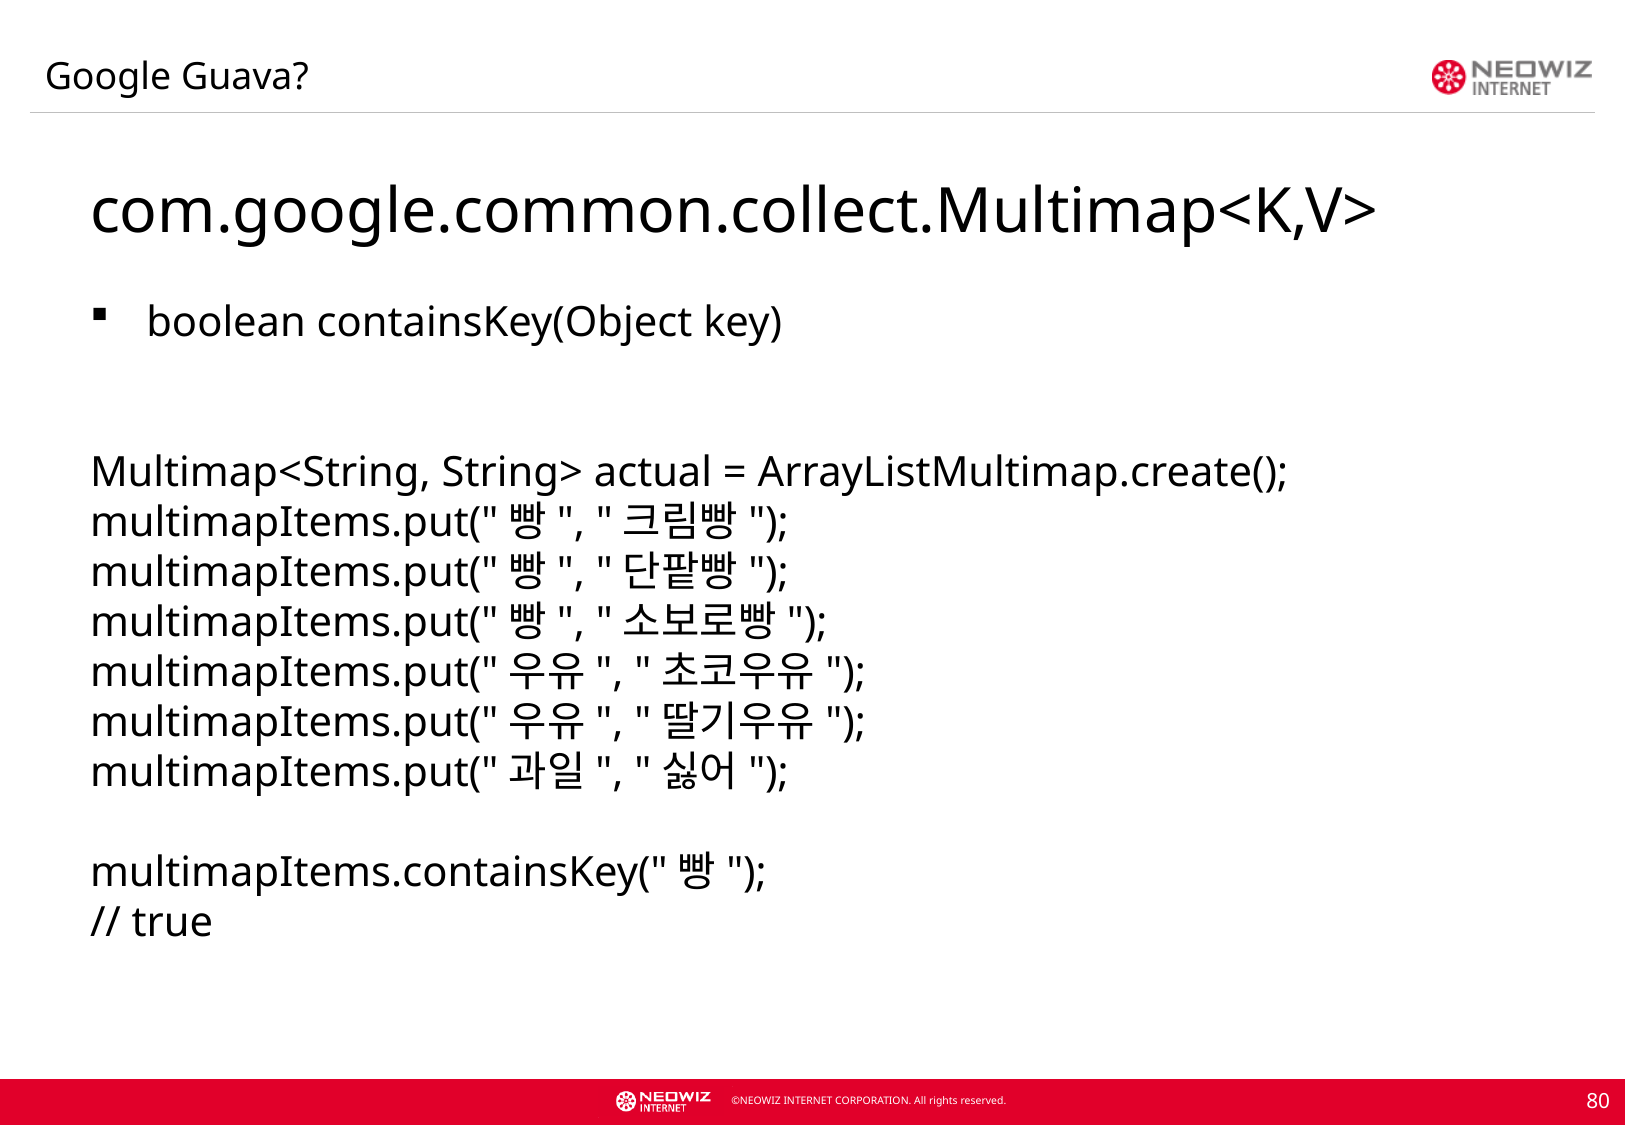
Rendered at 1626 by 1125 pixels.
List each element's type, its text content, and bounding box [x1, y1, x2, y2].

text_box Google Guava? [29, 30, 887, 118]
slide_number 80 [1245, 1080, 1625, 1125]
picture [1432, 60, 1592, 95]
text_box com.google.common.collect.Multimap<K,V> boolean containsKey(Object key) Multimap<String, String> actual = ArrayListMultimap.create(); multimapItems.put("빵", "크림빵"); multimapItems.put("빵", "단팥빵"); multimapItems.put("빵", "소보로빵"); multimapItems.put("우유", "초코우유"); multimapItems.put("우유", "딸기우유"); multimapItems.put("과일", "싫어"); multimapItems.containsKey("빵"); // true [0, 112, 1625, 1080]
picture [598, 1086, 723, 1116]
